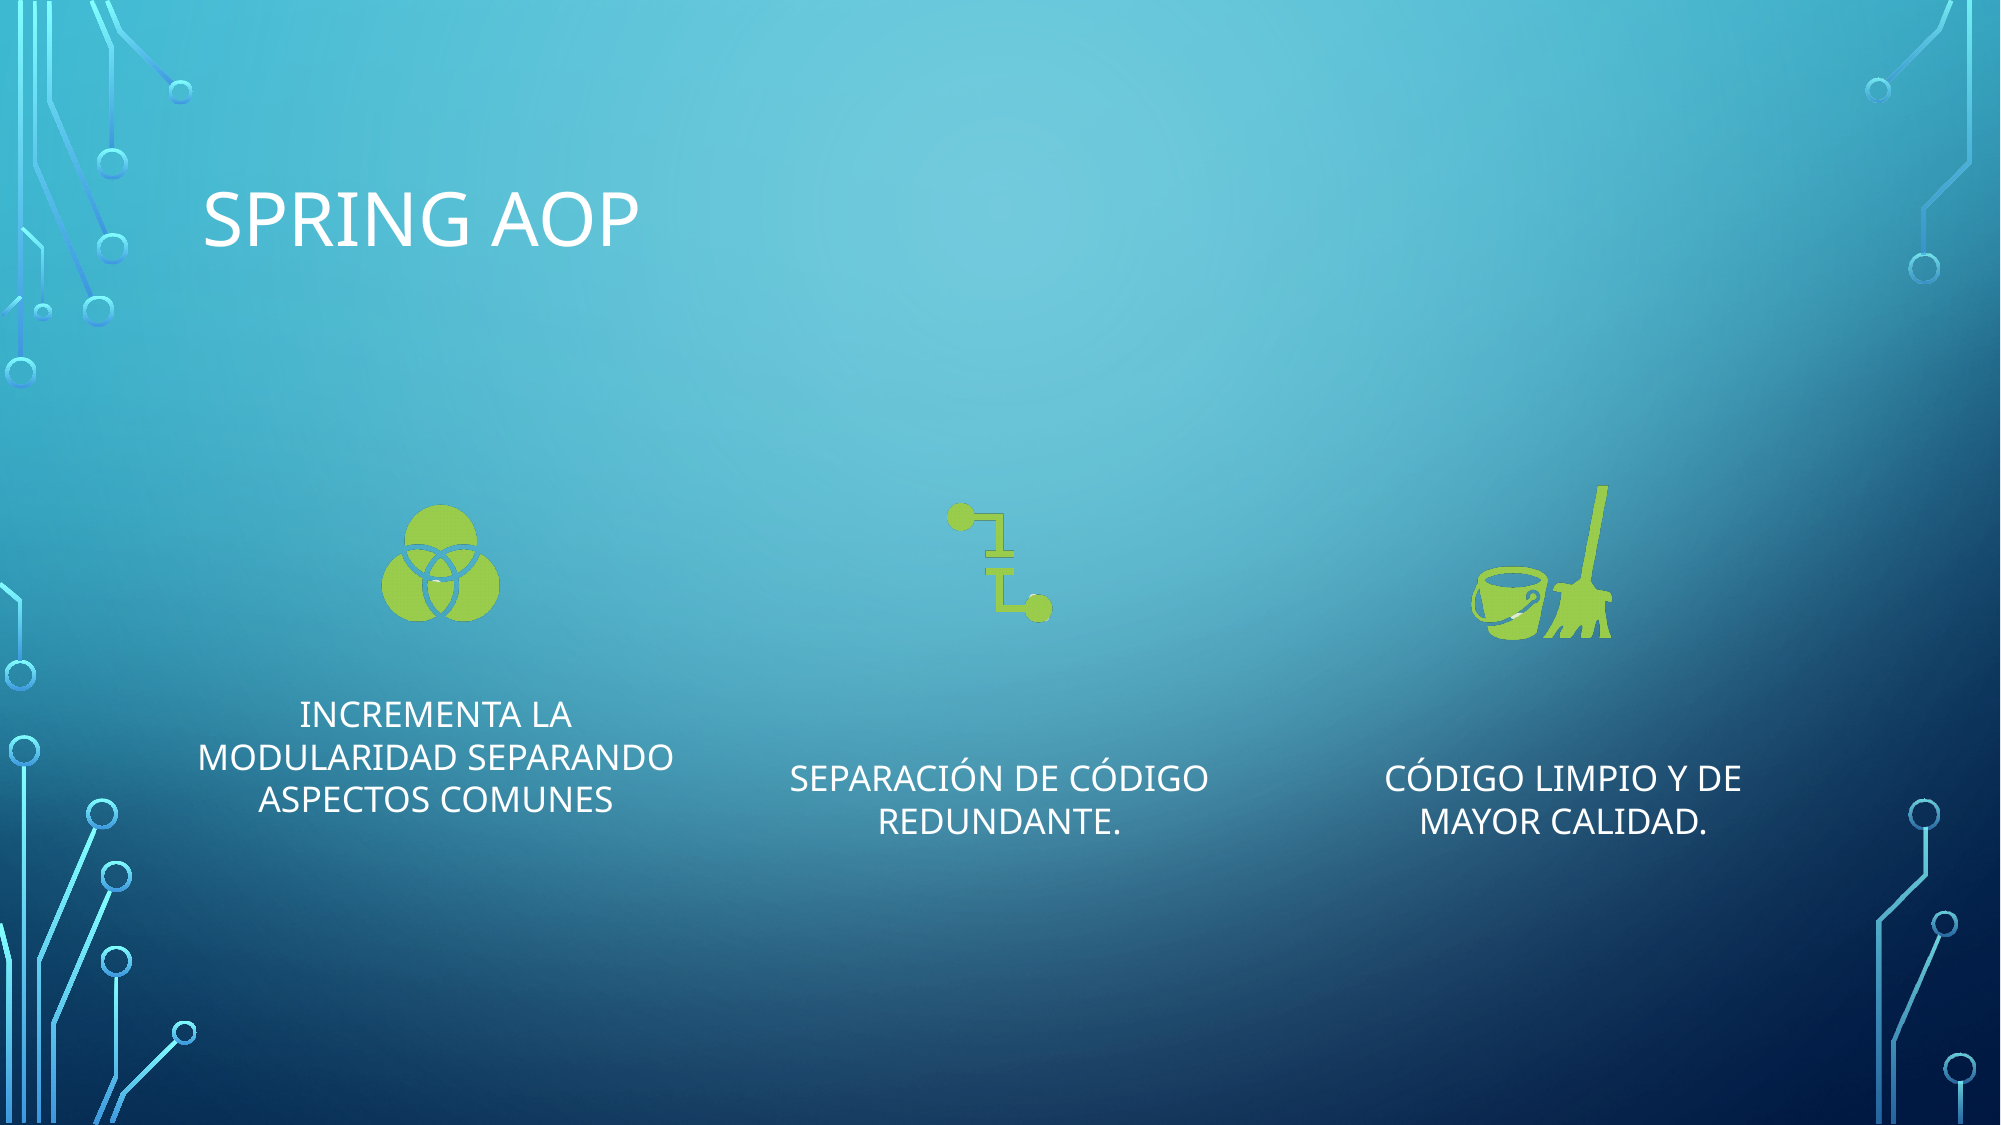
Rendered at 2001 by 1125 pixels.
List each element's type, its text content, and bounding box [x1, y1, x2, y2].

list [186, 396, 1813, 913]
title Spring AOP [187, 101, 1813, 344]
